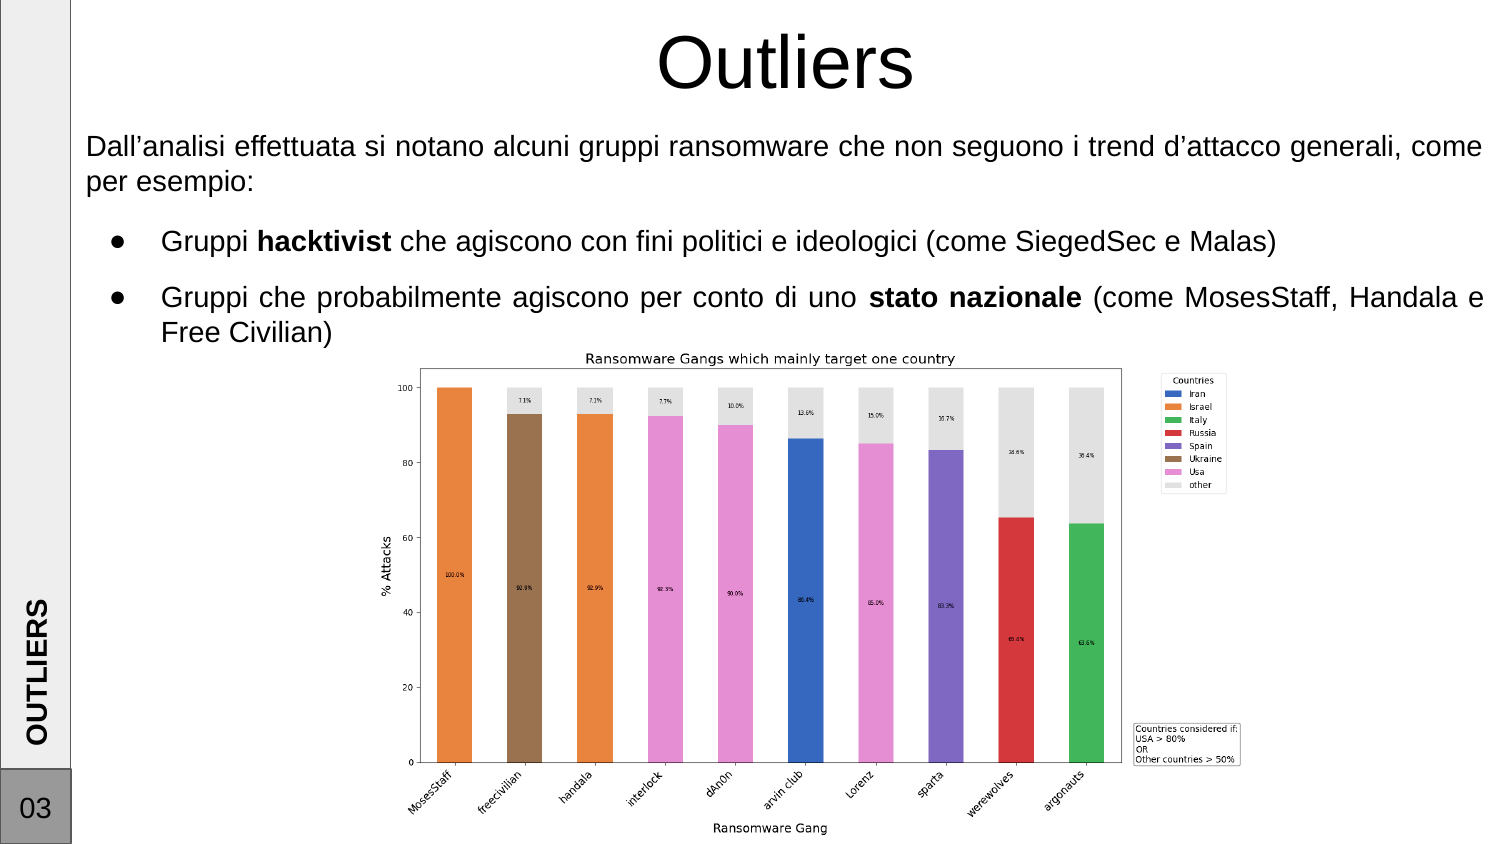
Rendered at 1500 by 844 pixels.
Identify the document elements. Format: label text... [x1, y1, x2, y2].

text_box OUTLIERS [0, 0, 71, 769]
title Outliers [70, 0, 1500, 112]
text_box Dall’analisi effettuata si notano alcuni gruppi ransomware che non seguono i trend d’attacco generali, come per esempio: Gruppi hacktivist che agiscono con fini politici e ideologici (come SiegedSec e Malas) Gruppi che probabilmente agiscono per conto di uno stato nazionale (come MosesStaff, Handala e Free Civilian) [70, 112, 1500, 286]
picture [371, 344, 1247, 844]
text_box 03 [0, 769, 71, 844]
